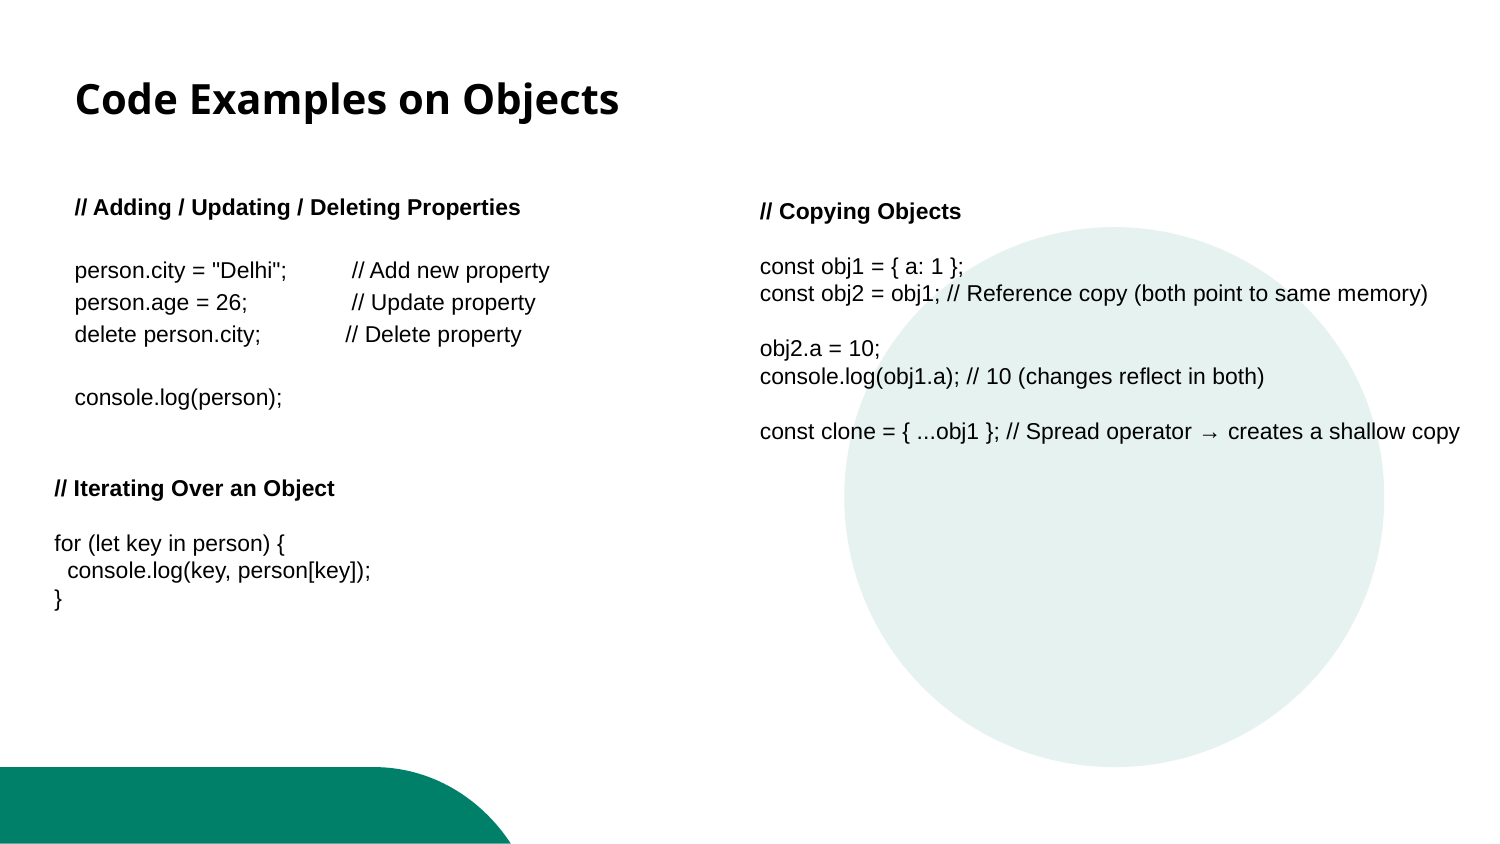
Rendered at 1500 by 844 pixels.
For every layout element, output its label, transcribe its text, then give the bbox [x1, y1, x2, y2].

title Code Examples on Objects [59, 57, 873, 148]
text_box // Iterating Over an Object for (let key in person) { console.log(key, person[key]); } [39, 458, 532, 681]
list // Adding / Updating / Deleting Properties person.city = "Delhi"; // Add new property person.age = 26; // Update property delete person.city; // Delete property console.log(person); [59, 173, 586, 437]
text_box // Copying Objects const obj1 = { a: 1 }; const obj2 = obj1; // Reference copy (both point to same memory) obj2.a = 10; console.log(obj1.a); // 10 (changes reflect in both) const clone = { ...obj1 }; // Spread operator → creates a shallow copy [744, 181, 1491, 514]
